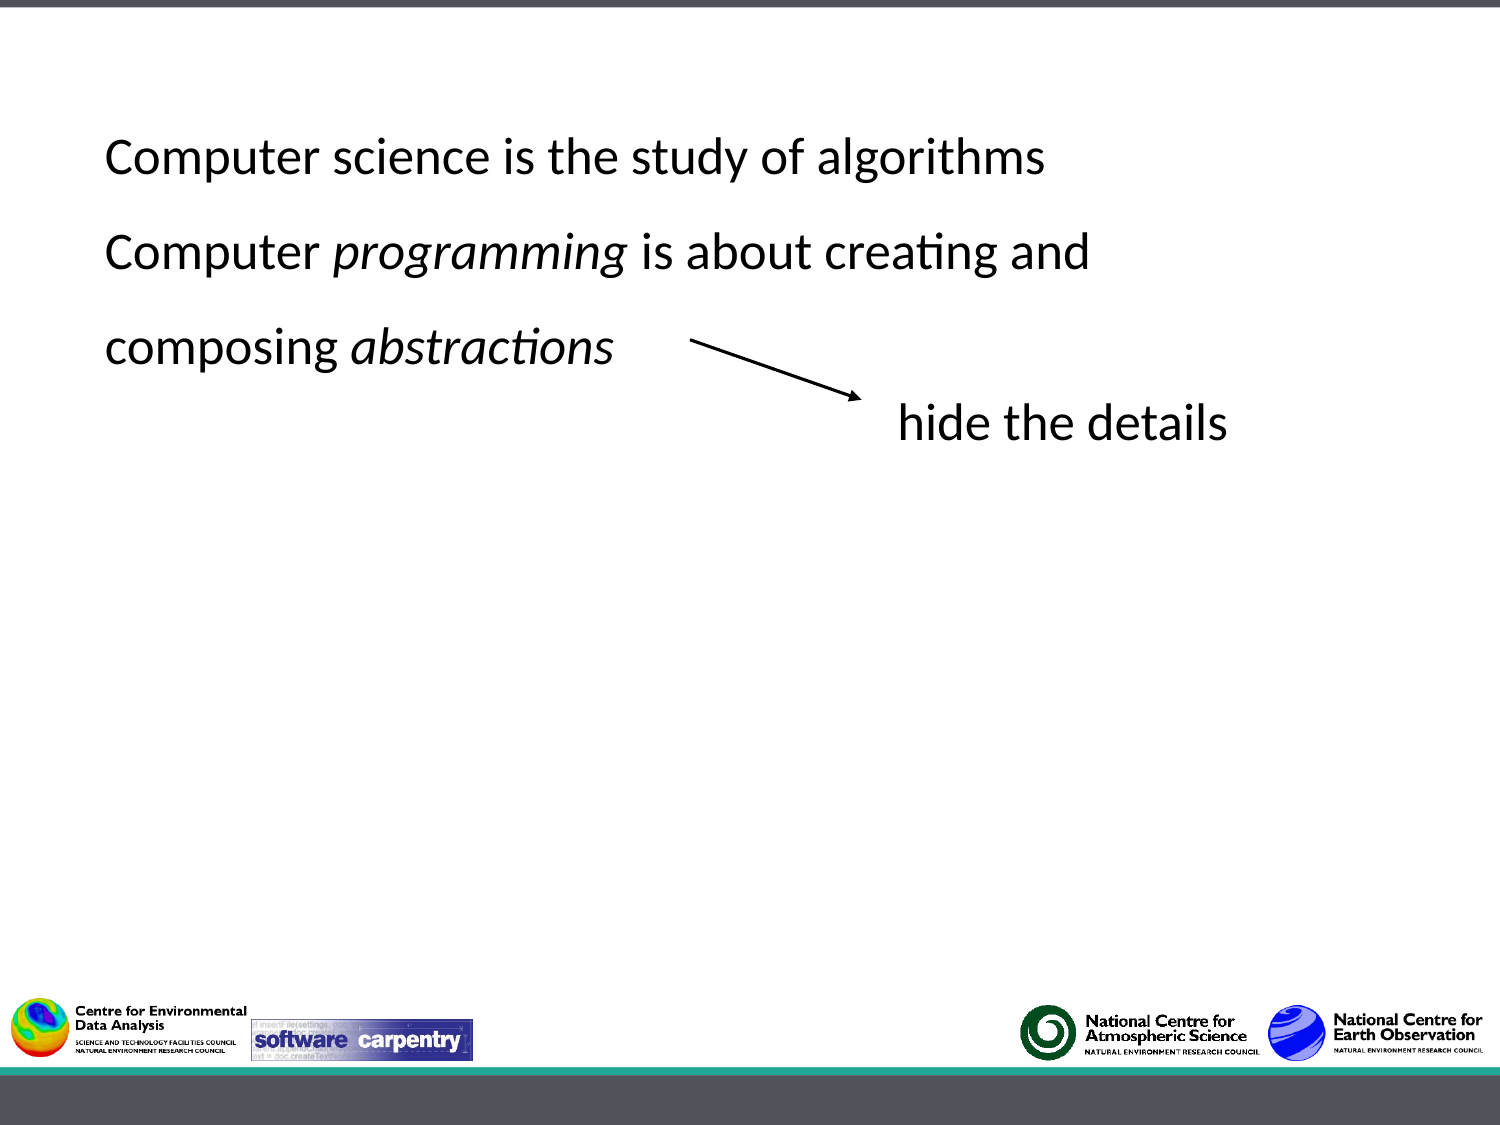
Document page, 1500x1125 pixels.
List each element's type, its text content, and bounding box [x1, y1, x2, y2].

text_box hide the details [844, 348, 1282, 459]
text_box [689, 339, 862, 402]
text_box Computer science is the study of algorithms Computer programming is about creating and composing abstractions [89, 82, 1376, 383]
picture [0, 0, 1500, 1125]
